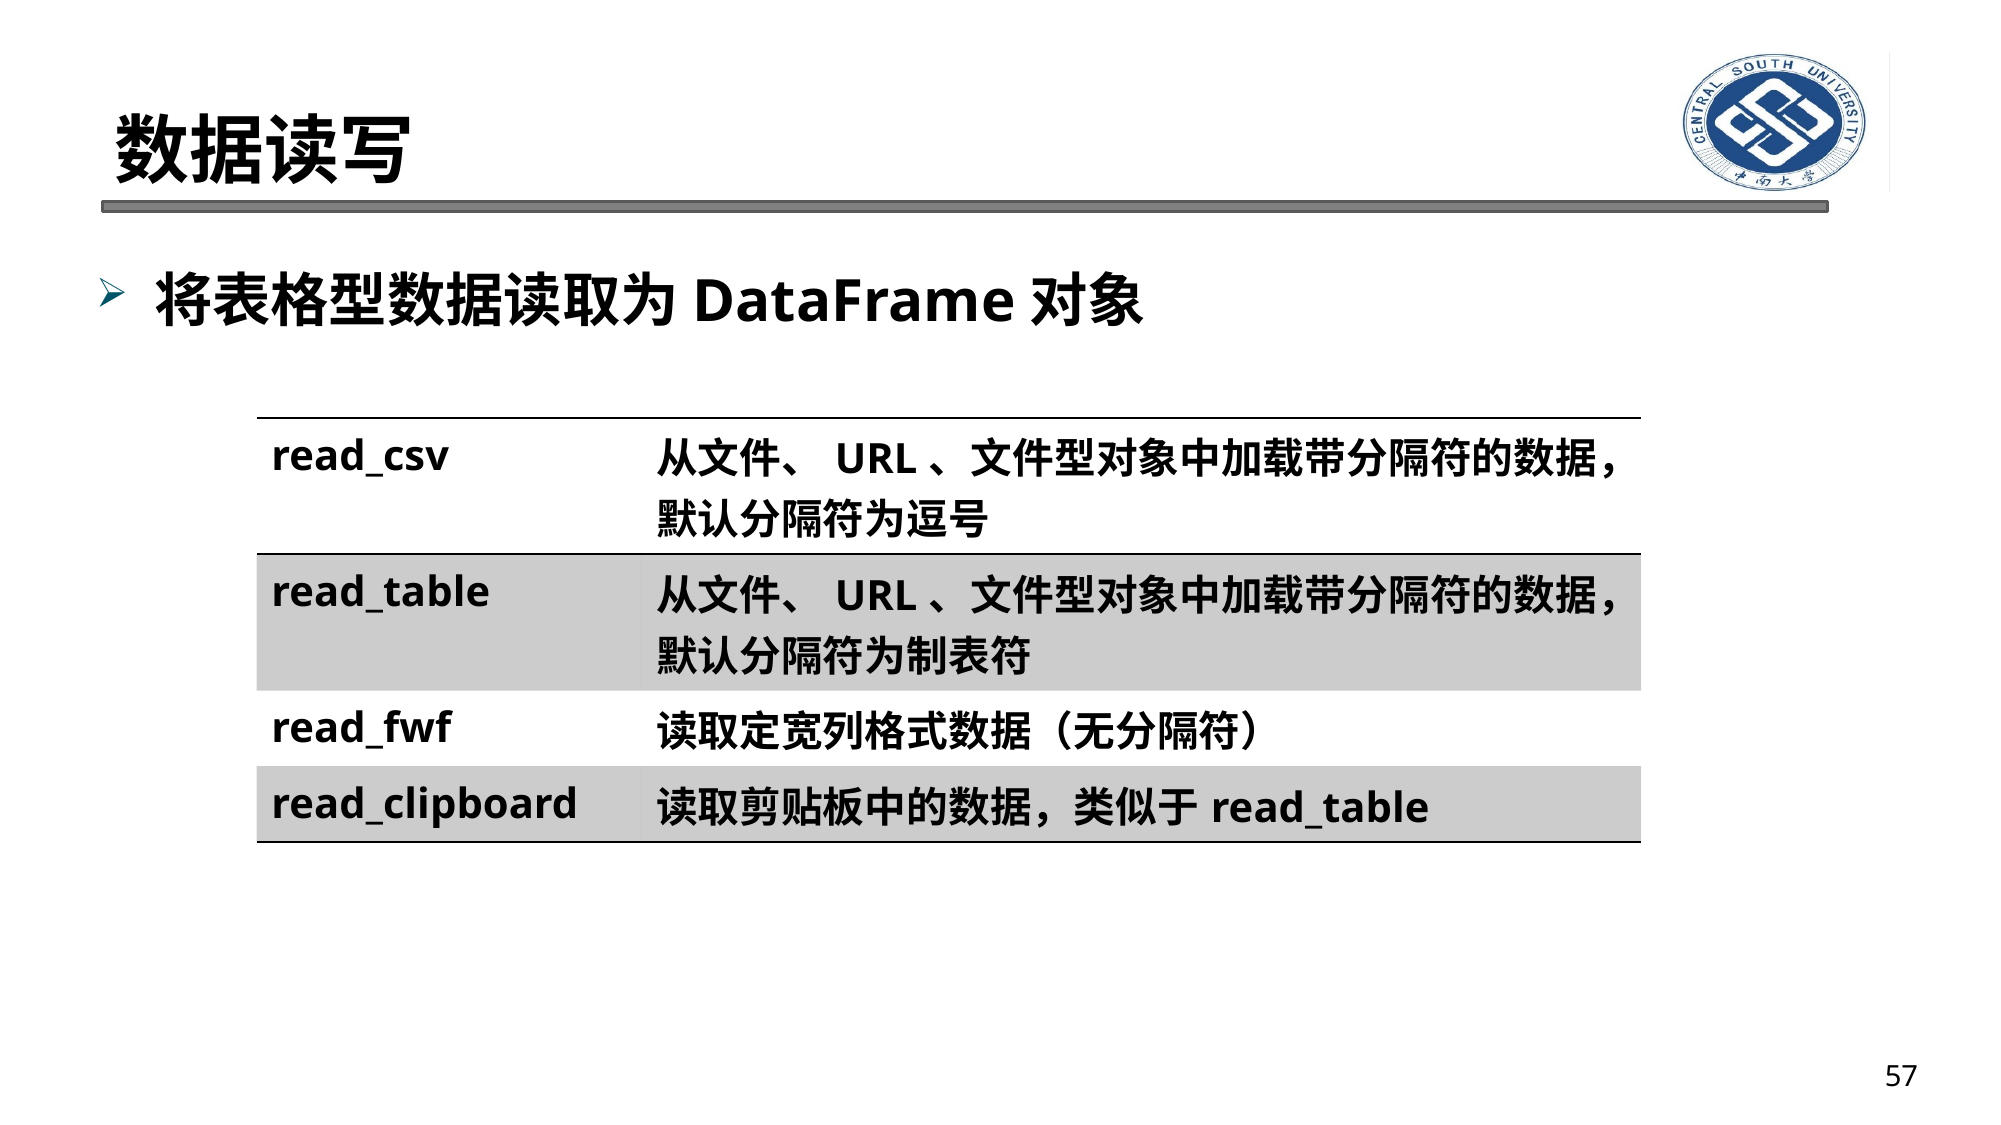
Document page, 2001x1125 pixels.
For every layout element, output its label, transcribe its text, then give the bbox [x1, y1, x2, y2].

list 将表格型数据读取为DataFrame对象 [81, 220, 1898, 1024]
table_cell read_fwf [257, 691, 641, 766]
table_cell read_clipboard [257, 766, 641, 841]
table_cell 读取剪贴板中的数据，类似于read_table [641, 766, 1641, 841]
table_header 从文件、URL、文件型对象中加载带分隔符的数据，默认分隔符为逗号 [641, 419, 1641, 553]
table_cell 从文件、URL、文件型对象中加载带分隔符的数据，默认分隔符为制表符 [641, 555, 1641, 691]
table_cell read_table [257, 555, 641, 691]
picture [1805, 52, 1890, 192]
slide_number 57 [1516, 1049, 1934, 1125]
table_cell 读取定宽列格式数据（无分隔符） [641, 691, 1641, 766]
title 数据读写 [99, 12, 1805, 200]
table_header read_csv [257, 419, 641, 553]
